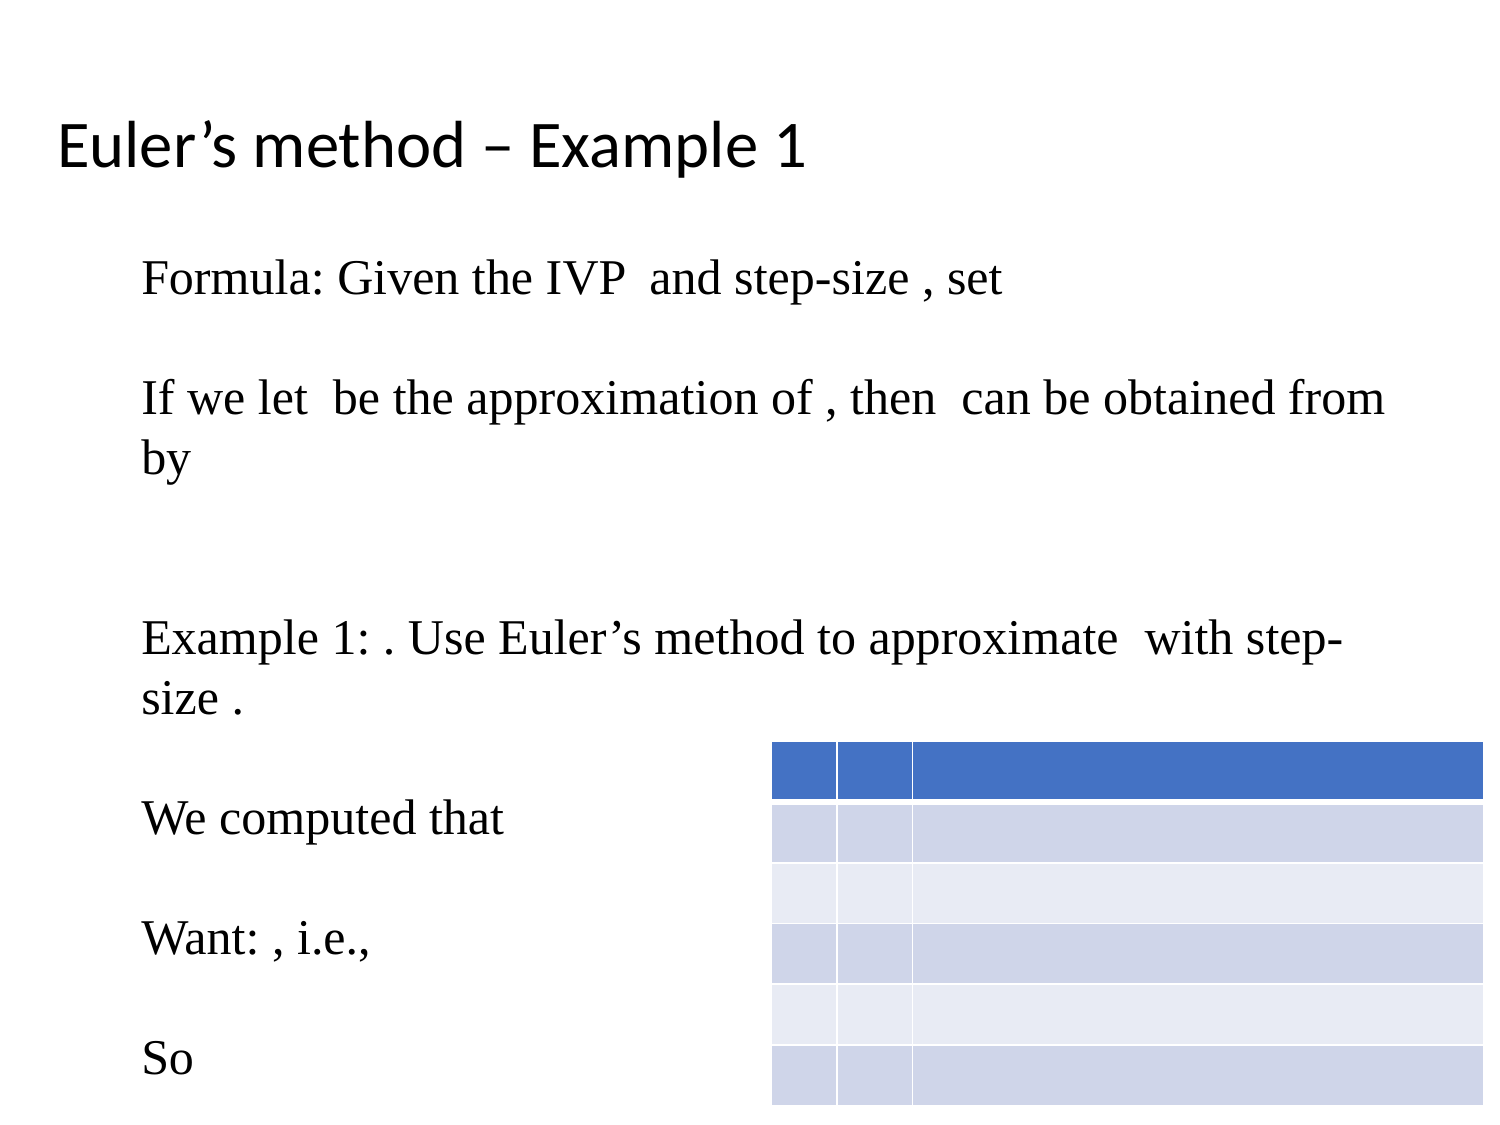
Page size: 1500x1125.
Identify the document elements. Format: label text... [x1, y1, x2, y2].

text_box Euler’s method – Example 1 [42, 93, 1500, 188]
